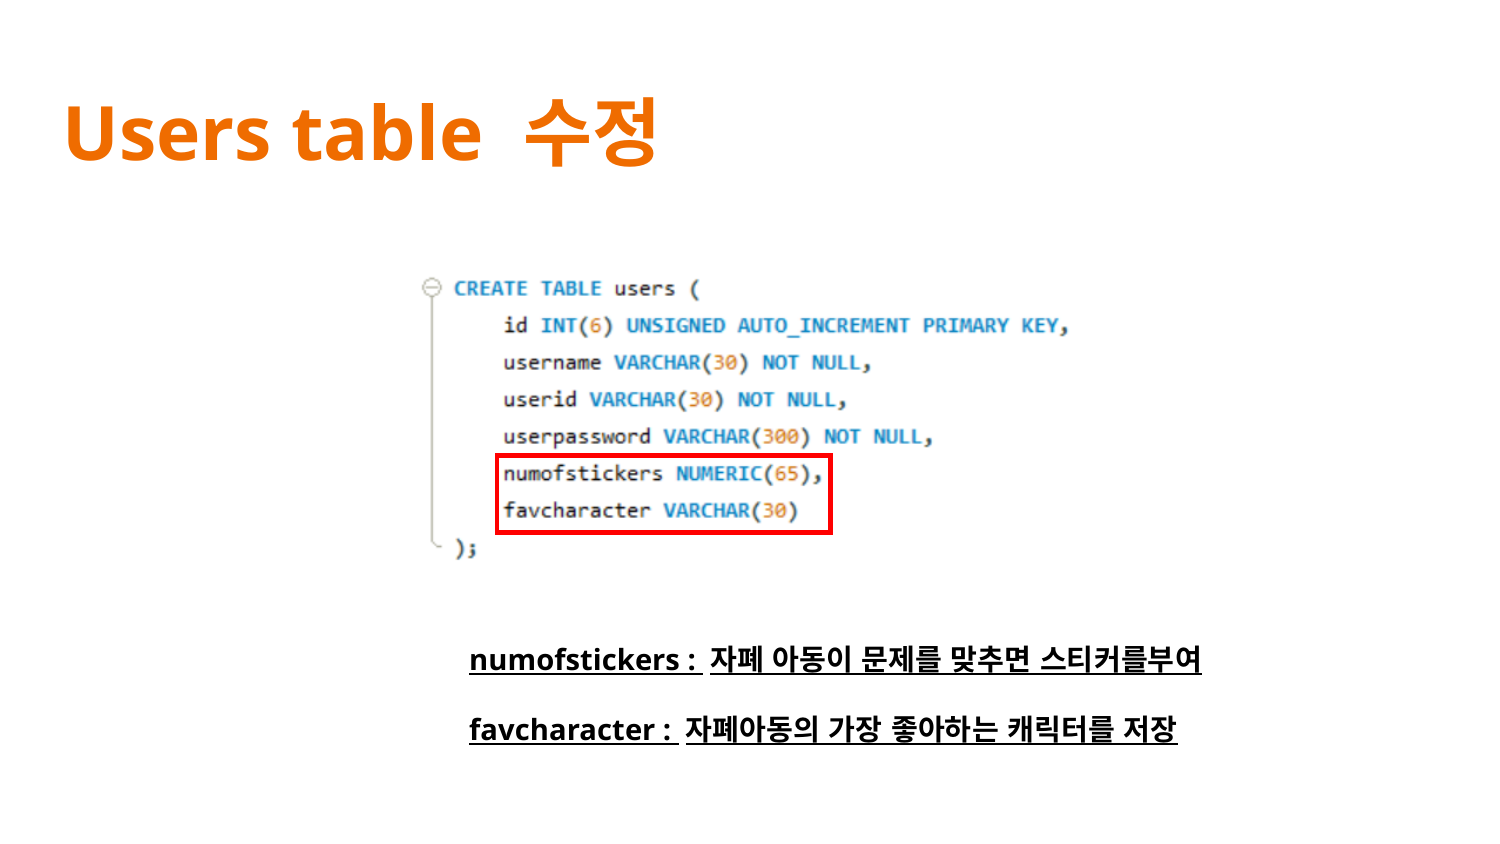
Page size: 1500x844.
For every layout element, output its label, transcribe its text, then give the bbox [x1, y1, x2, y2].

title Users table 수정 [51, 72, 1449, 189]
text_box numofstickers : 자폐 아동이 문제를 맞추면 스티커를부여 favcharacter : 자폐아동의 가장 좋아하는 캐릭터를 저장 [457, 635, 1397, 752]
picture [420, 270, 1080, 574]
